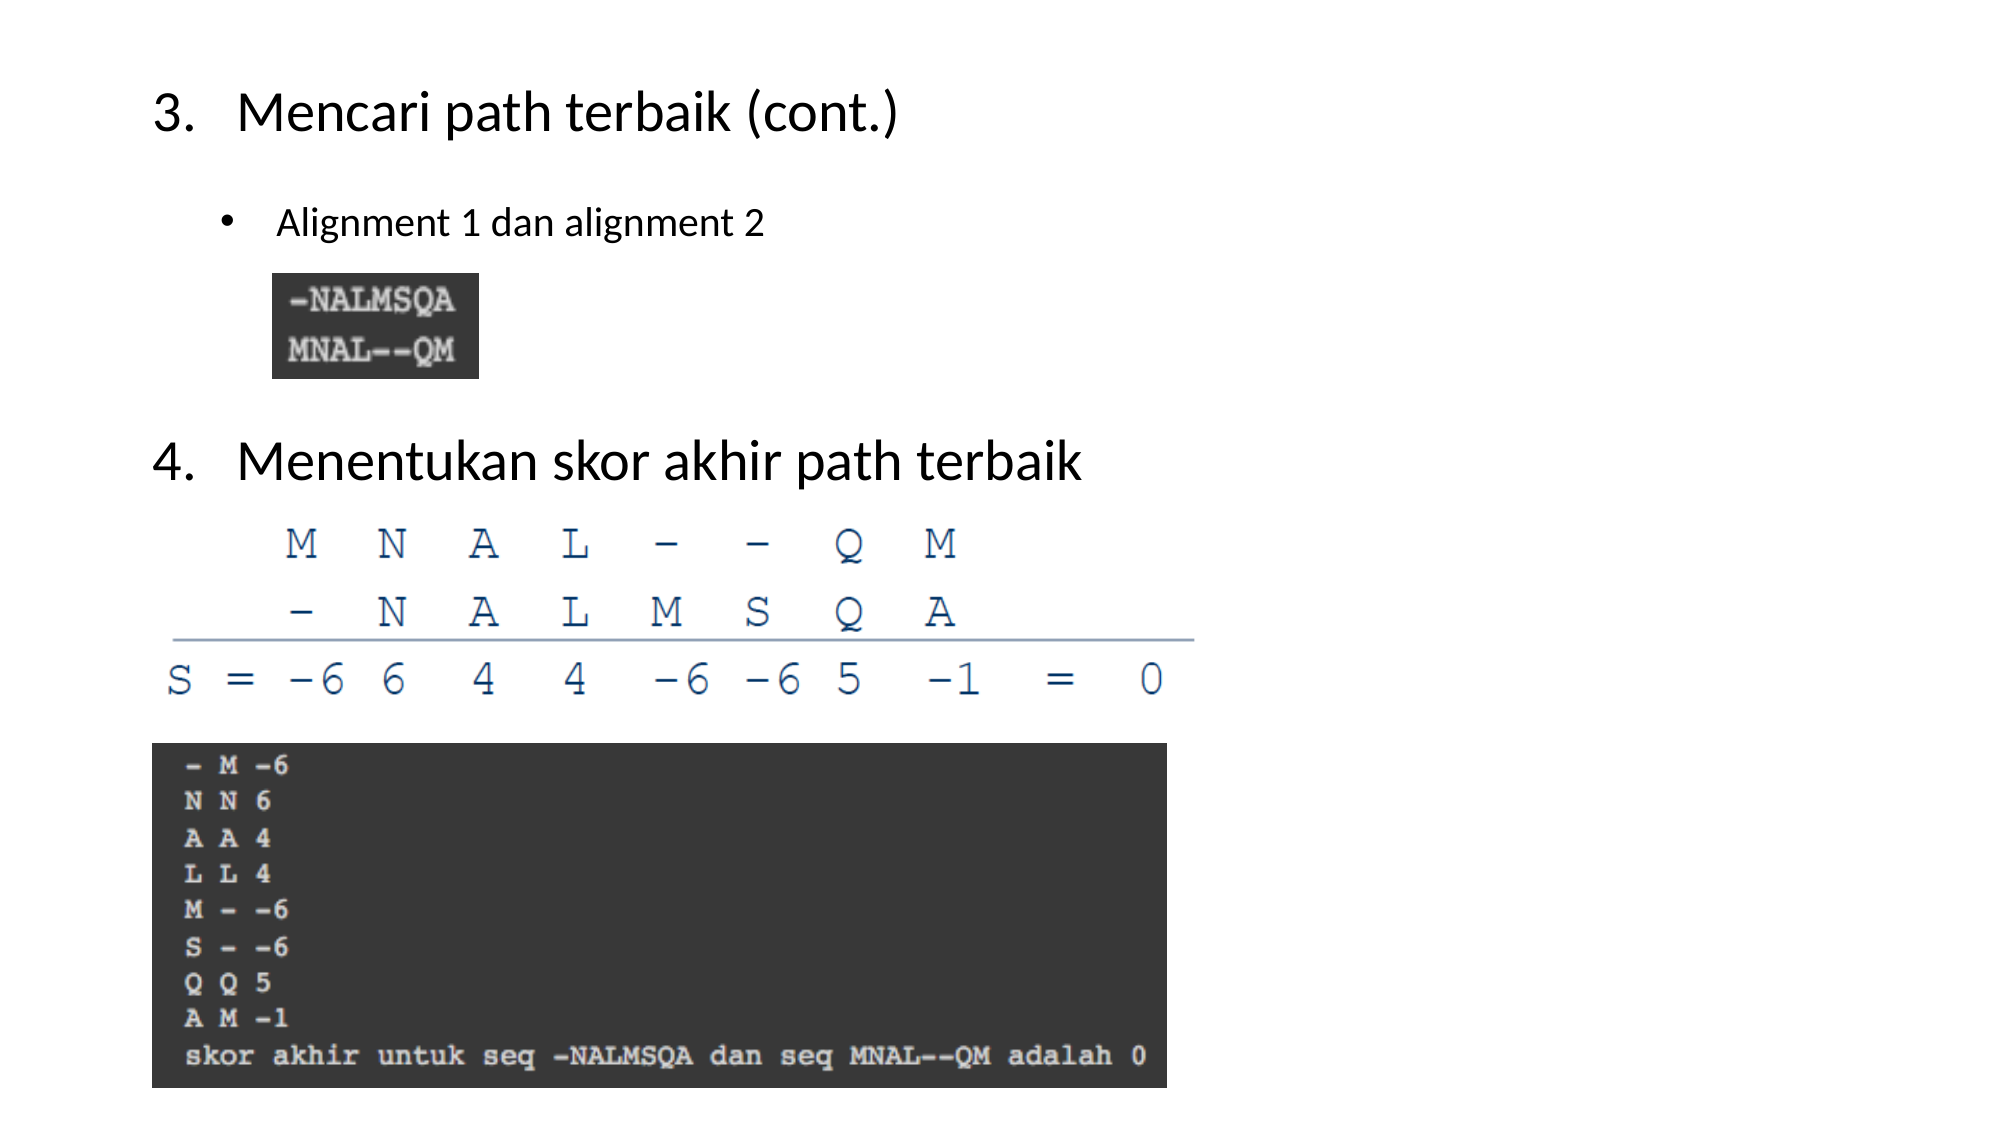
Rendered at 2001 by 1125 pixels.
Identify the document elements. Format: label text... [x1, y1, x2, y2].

picture [152, 743, 1167, 1088]
text_box Alignment 1 dan alignment 2 [205, 187, 781, 253]
picture [152, 508, 1218, 714]
text_box Menentukan skor akhir path terbaik [137, 386, 1863, 537]
title Mencari path terbaik (cont.) [137, 37, 1863, 188]
picture [272, 273, 479, 379]
